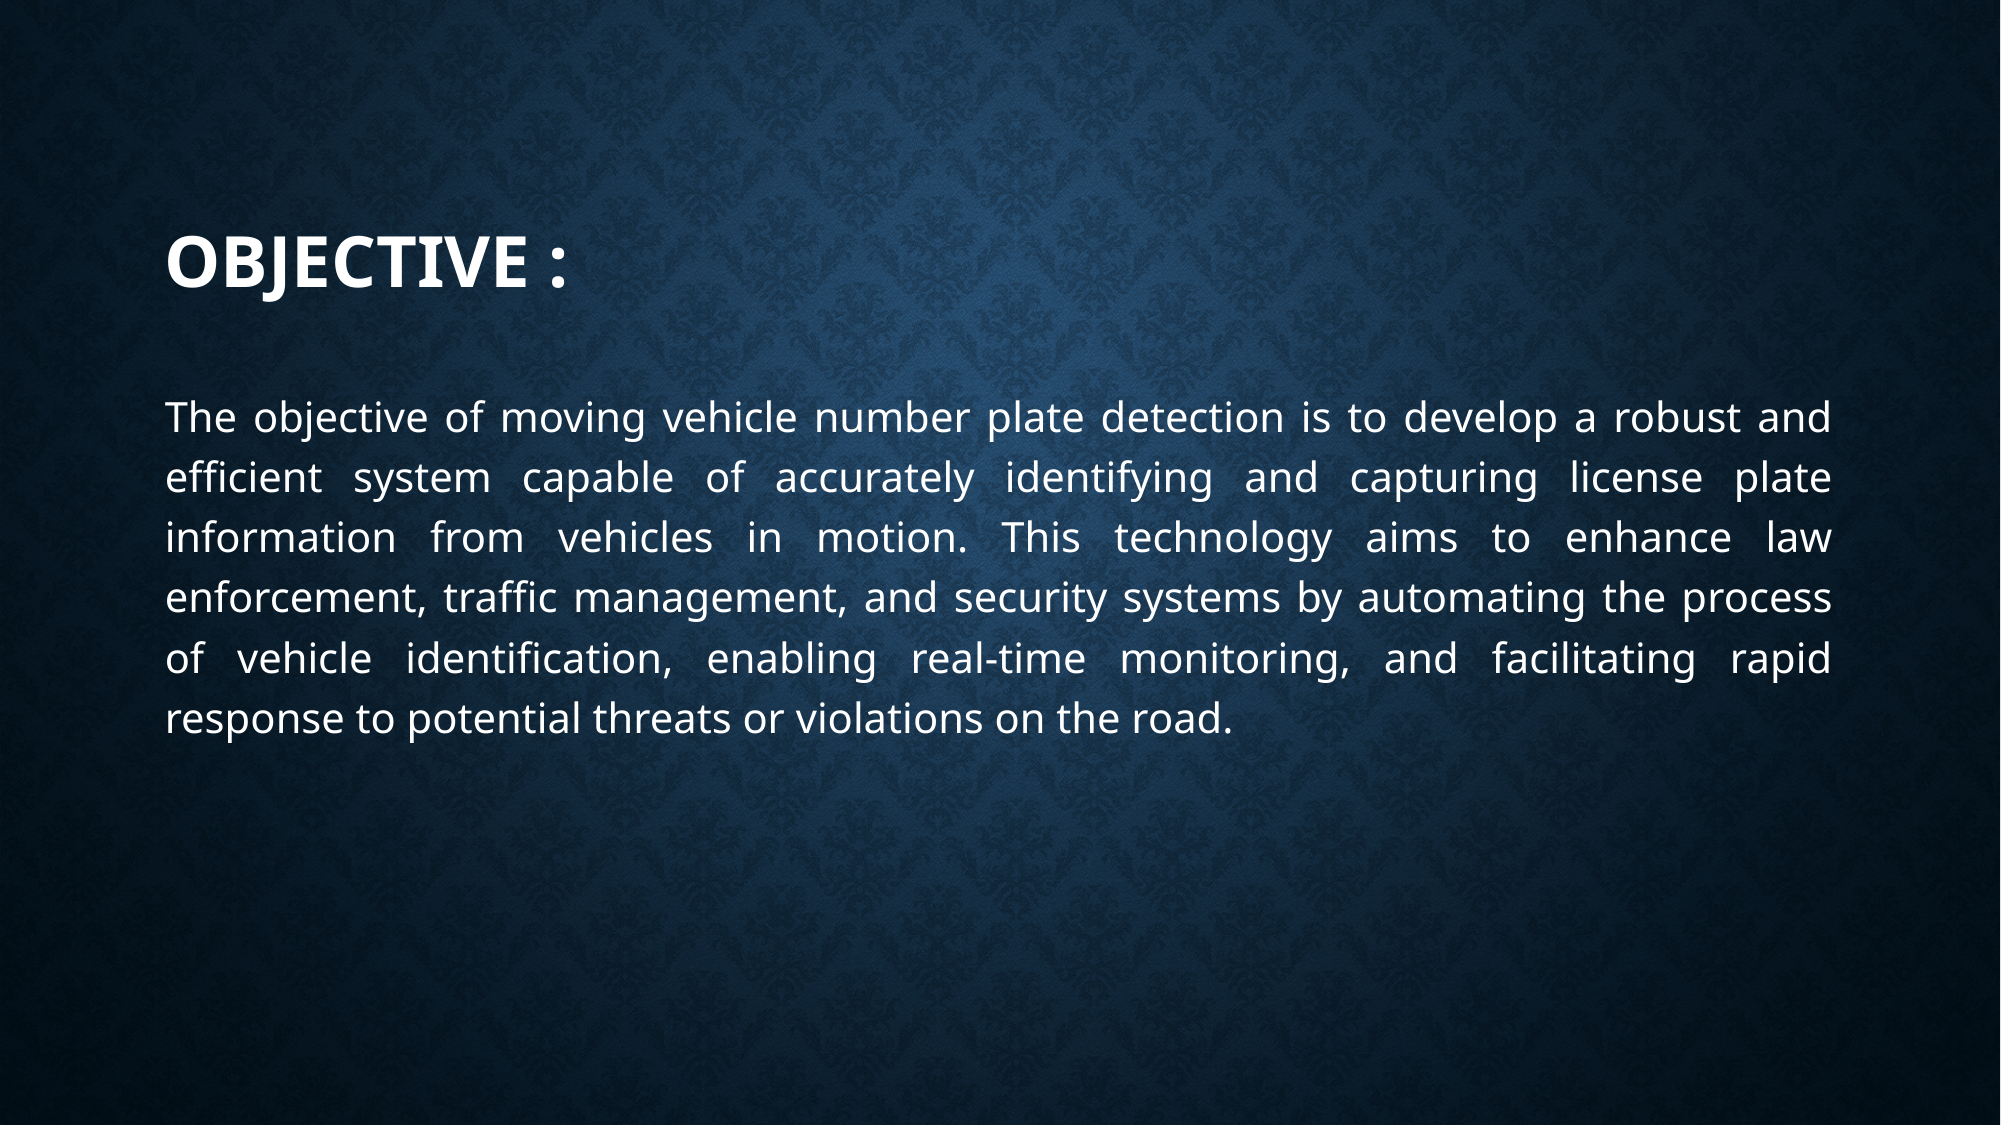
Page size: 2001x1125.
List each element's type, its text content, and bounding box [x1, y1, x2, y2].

list The objective of moving vehicle number plate detection is to develop a robust and efficient system capable of accurately identifying and capturing license plate information from vehicles in motion. This technology aims to enhance law enforcement, traffic management, and security systems by automating the process of vehicle identification, enabling real-time monitoring, and facilitating rapid response to potential threats or violations on the road. [149, 373, 1849, 980]
title OBJECTIVE : [149, 155, 1849, 373]
